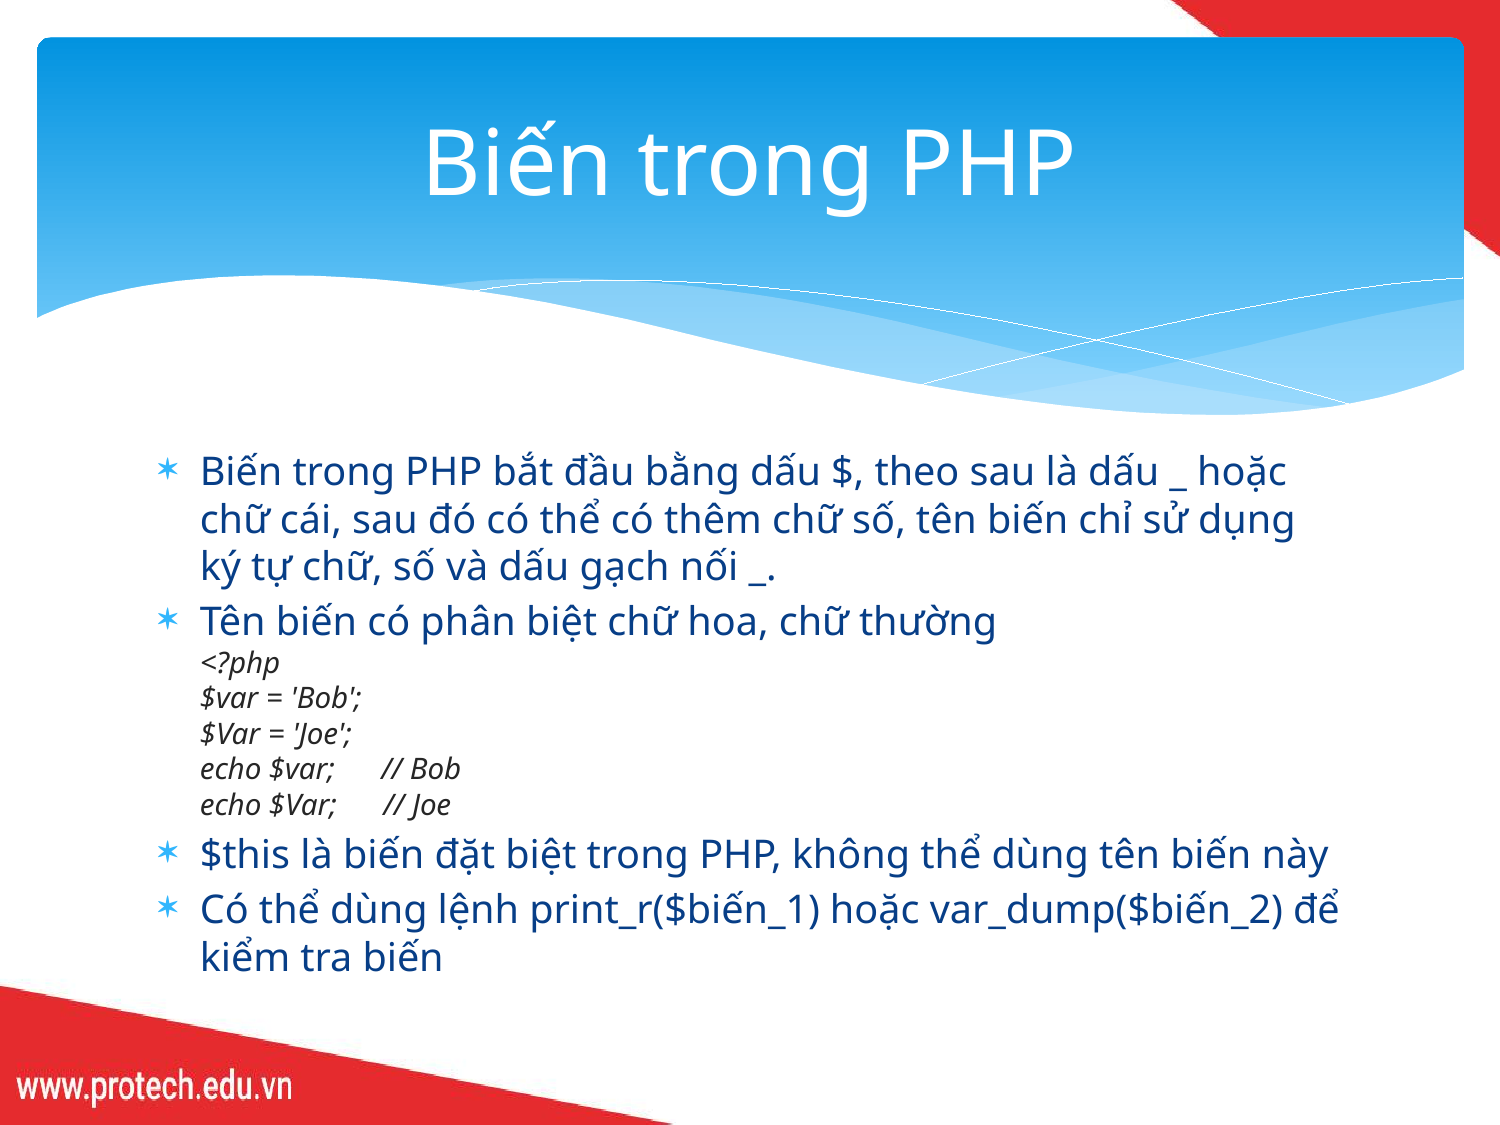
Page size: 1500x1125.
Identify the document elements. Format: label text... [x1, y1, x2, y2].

list Biến trong PHP bắt đầu bằng dấu $, theo sau là dấu _ hoặc chữ cái, sau đó có thể có thêm chữ số, tên biến chỉ sử dụng ký tự chữ, số và dấu gạch nối _. Tên biến có phân biệt chữ hoa, chữ thường <?php $var = 'Bob'; $Var = 'Joe'; echo $var; // Bob echo $Var; // Joe $this là biến đặt biệt trong PHP, không thể dùng tên biến này Có thể dùng lệnh print_r($biến_1) hoặc var_dump($biến_2) để kiểm tra biến [143, 438, 1359, 1005]
picture [0, 0, 1500, 1125]
title Biến trong PHP [75, 55, 1425, 261]
